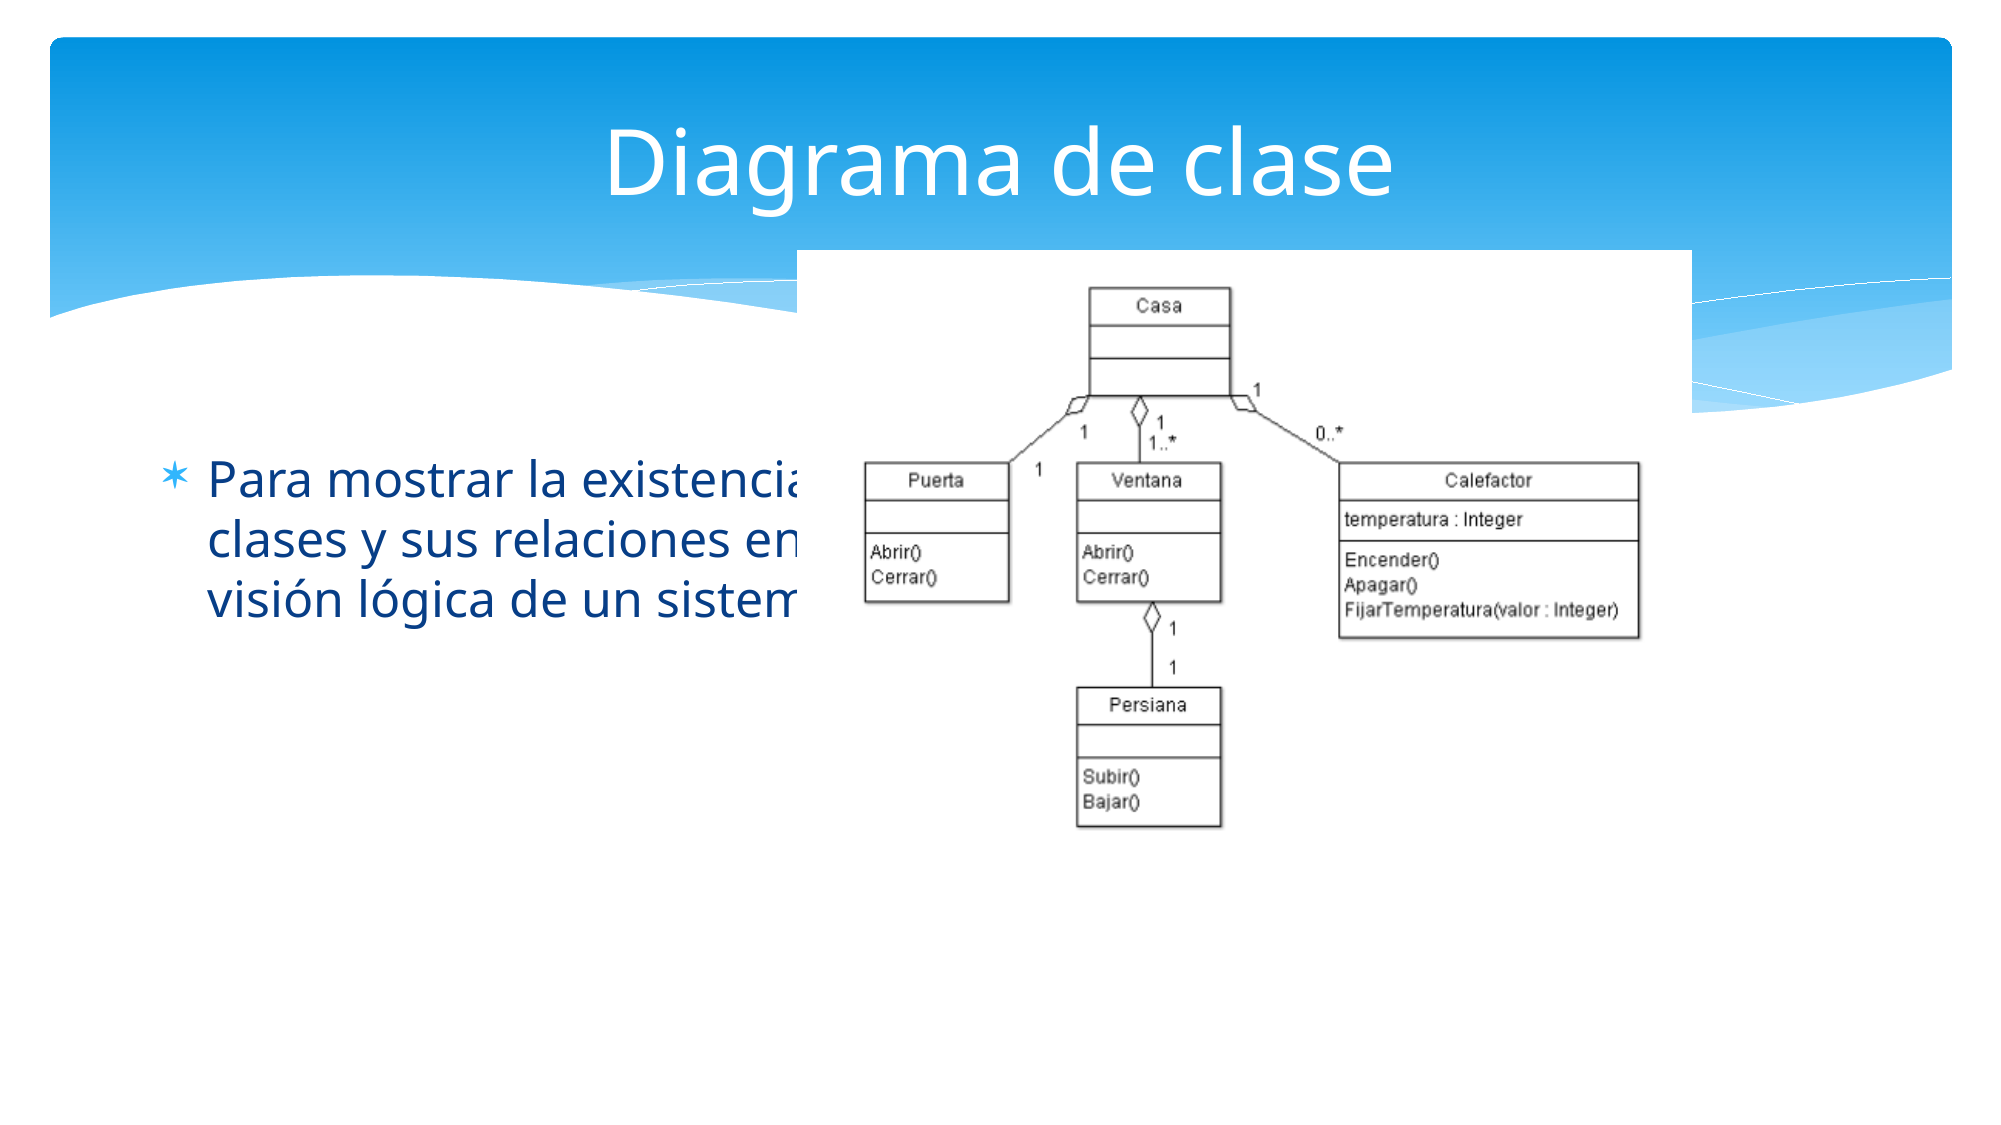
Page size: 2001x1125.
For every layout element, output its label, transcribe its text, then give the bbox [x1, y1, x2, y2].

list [797, 250, 1692, 860]
list Para mostrar la existencia de clases y sus relaciones en la visión lógica de un sistema. [147, 439, 984, 1005]
title Diagrama de clase [99, 55, 1900, 261]
